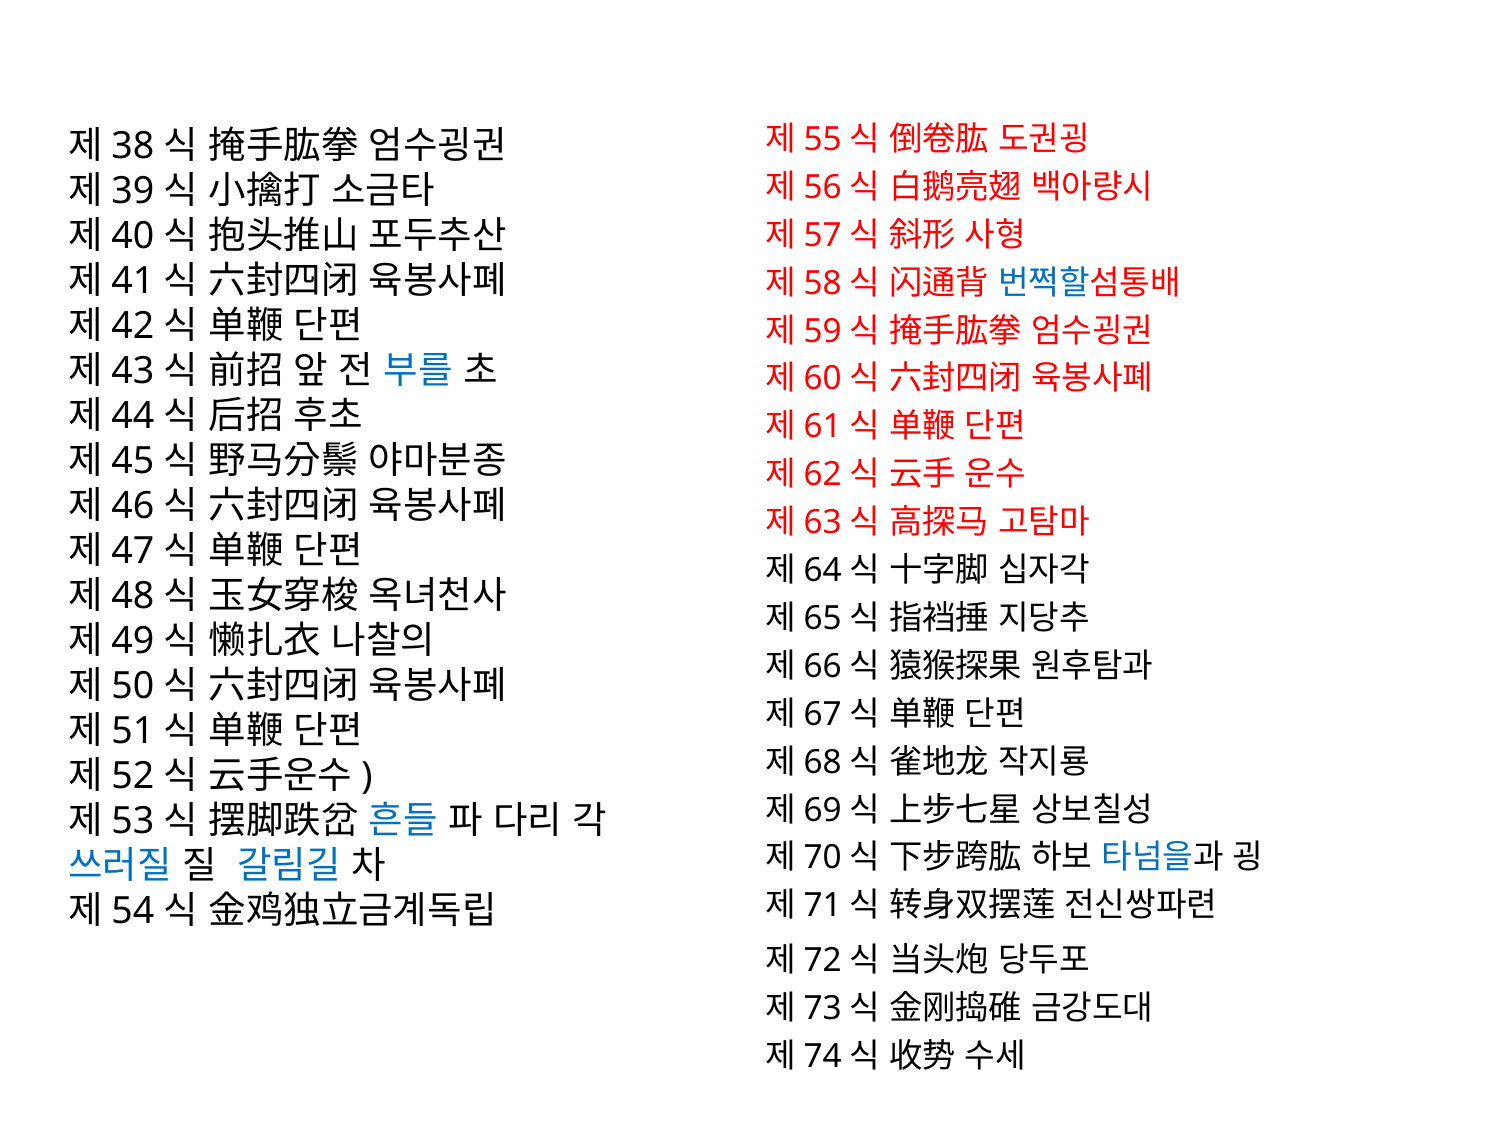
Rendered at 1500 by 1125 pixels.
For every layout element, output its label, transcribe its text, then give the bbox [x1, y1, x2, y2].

list 제55식 倒卷肱 도권굉 제56식 白鹅亮翅 백아량시 제57식 斜形 사형 제58식 闪通背 번쩍할섬통배 제59식 掩手肱拳 엄수굉권 제60식 六封四闭 육봉사폐 제61식 单鞭 단편 제62식 云手 운수 제63식 高探马 고탐마 제64식 十字脚 십자각 제65식 指裆捶 지당추 제66식 猿猴探果 원후탐과 제67식 单鞭 단편 제68식 雀地龙 작지룡 제69식 上步七星 상보칠성 제70식 下步跨肱 하보 타넘을과 굉 제71식 转身双摆莲 전신쌍파련 제72식 当头炮 당두포 제73식 金刚捣碓 금강도대 제74식 收势 수세 [750, 101, 1412, 1047]
list 제38식 掩手肱拳 엄수굉권 제39식 小擒打 소금타 제40식 抱头推山 포두추산 제41식 六封四闭 육봉사폐 제42식 单鞭 단편 제43식 前招 앞 전 부를 초 제44식 后招 후초 제45식 野马分鬃 야마분종 제46식 六封四闭 육봉사폐 제47식 单鞭 단편 제48식 玉女穿梭 옥녀천사 제49식 懒扎衣 나찰의 제50식 六封四闭 육봉사폐 제51식 单鞭 단편 제52식 云手운수) 제53식 摆脚跌岔 흔들 파 다리 각 쓰러질 질 갈림길 차 제54식 金鸡独立금계독립 [53, 113, 715, 1000]
